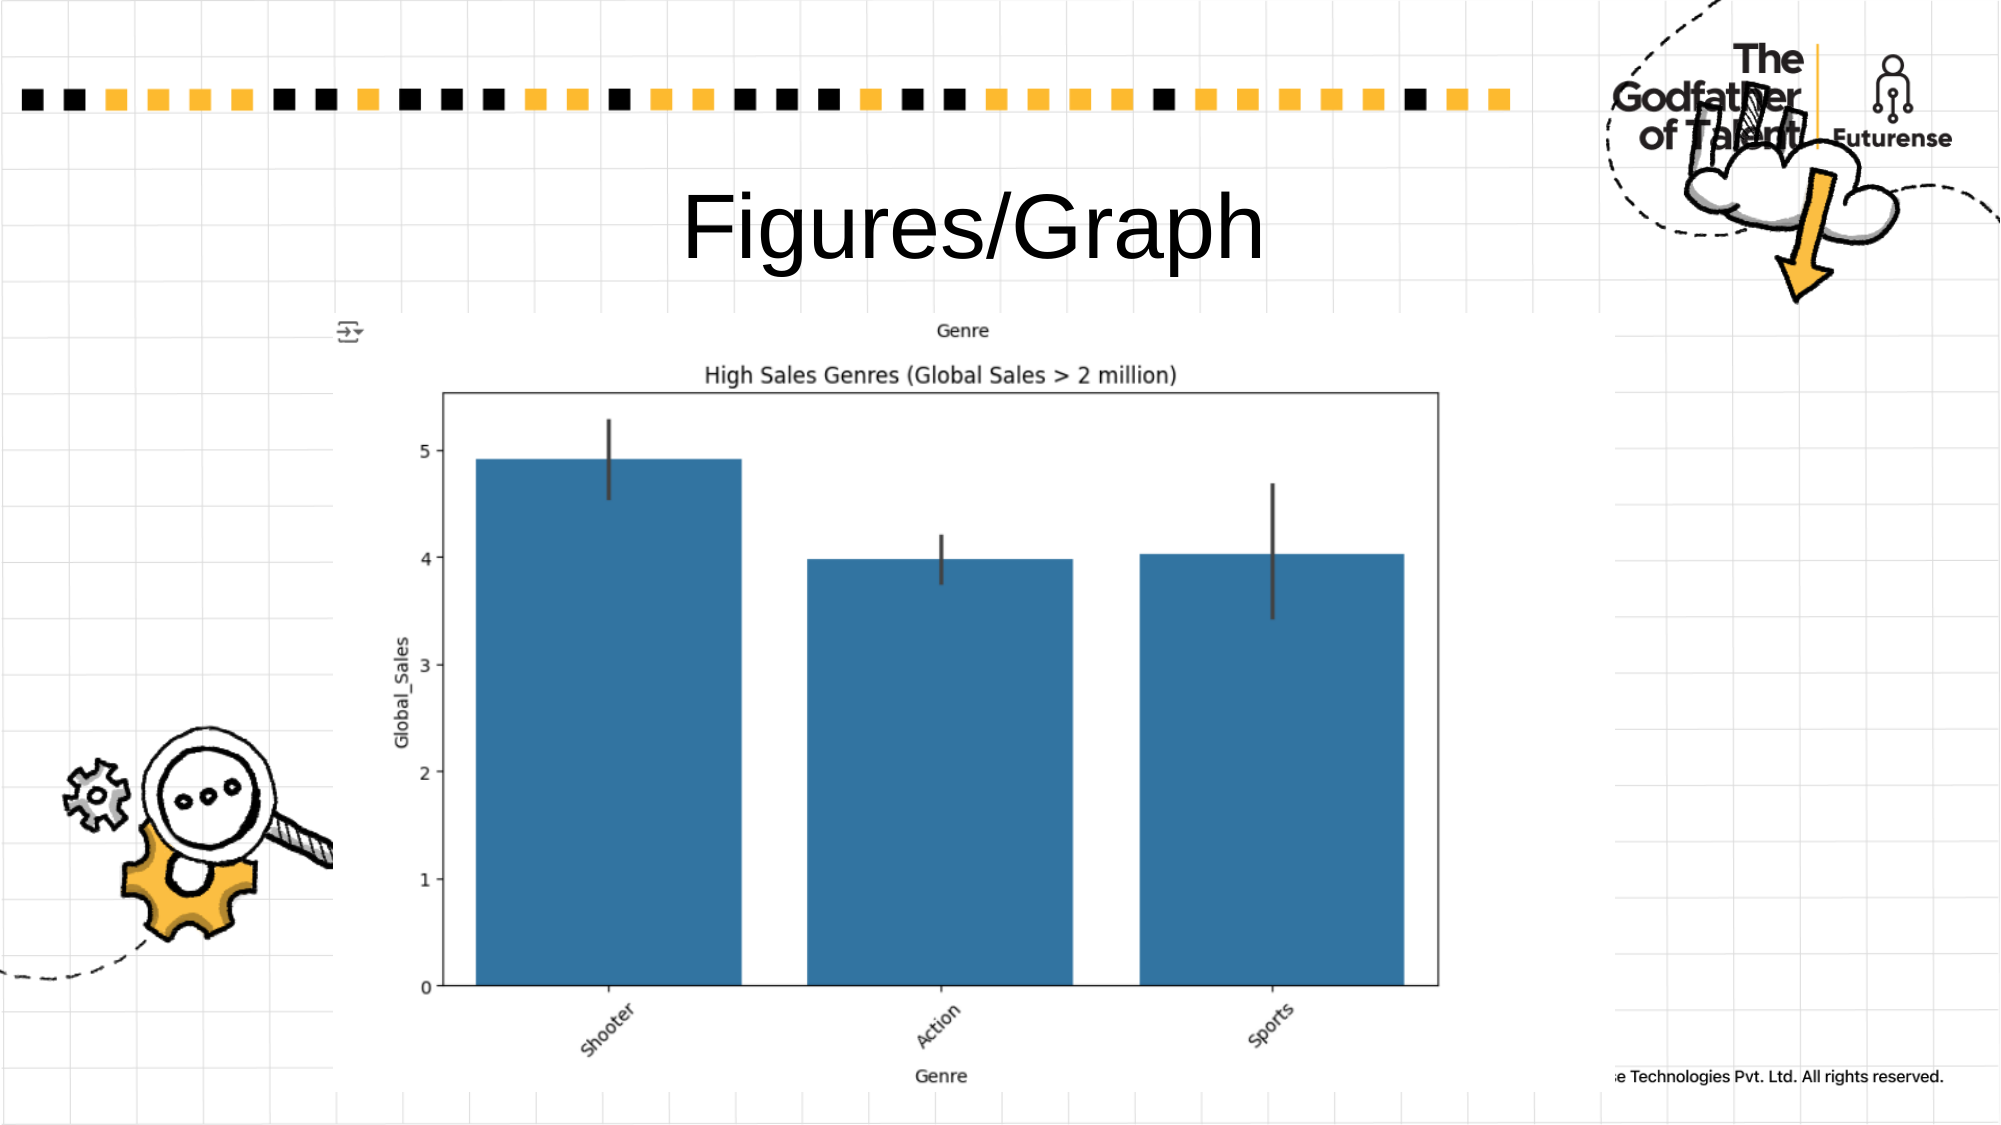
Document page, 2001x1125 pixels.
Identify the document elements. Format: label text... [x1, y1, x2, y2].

picture [0, 0, 2001, 1125]
title Figures/Graph [357, 119, 1592, 313]
